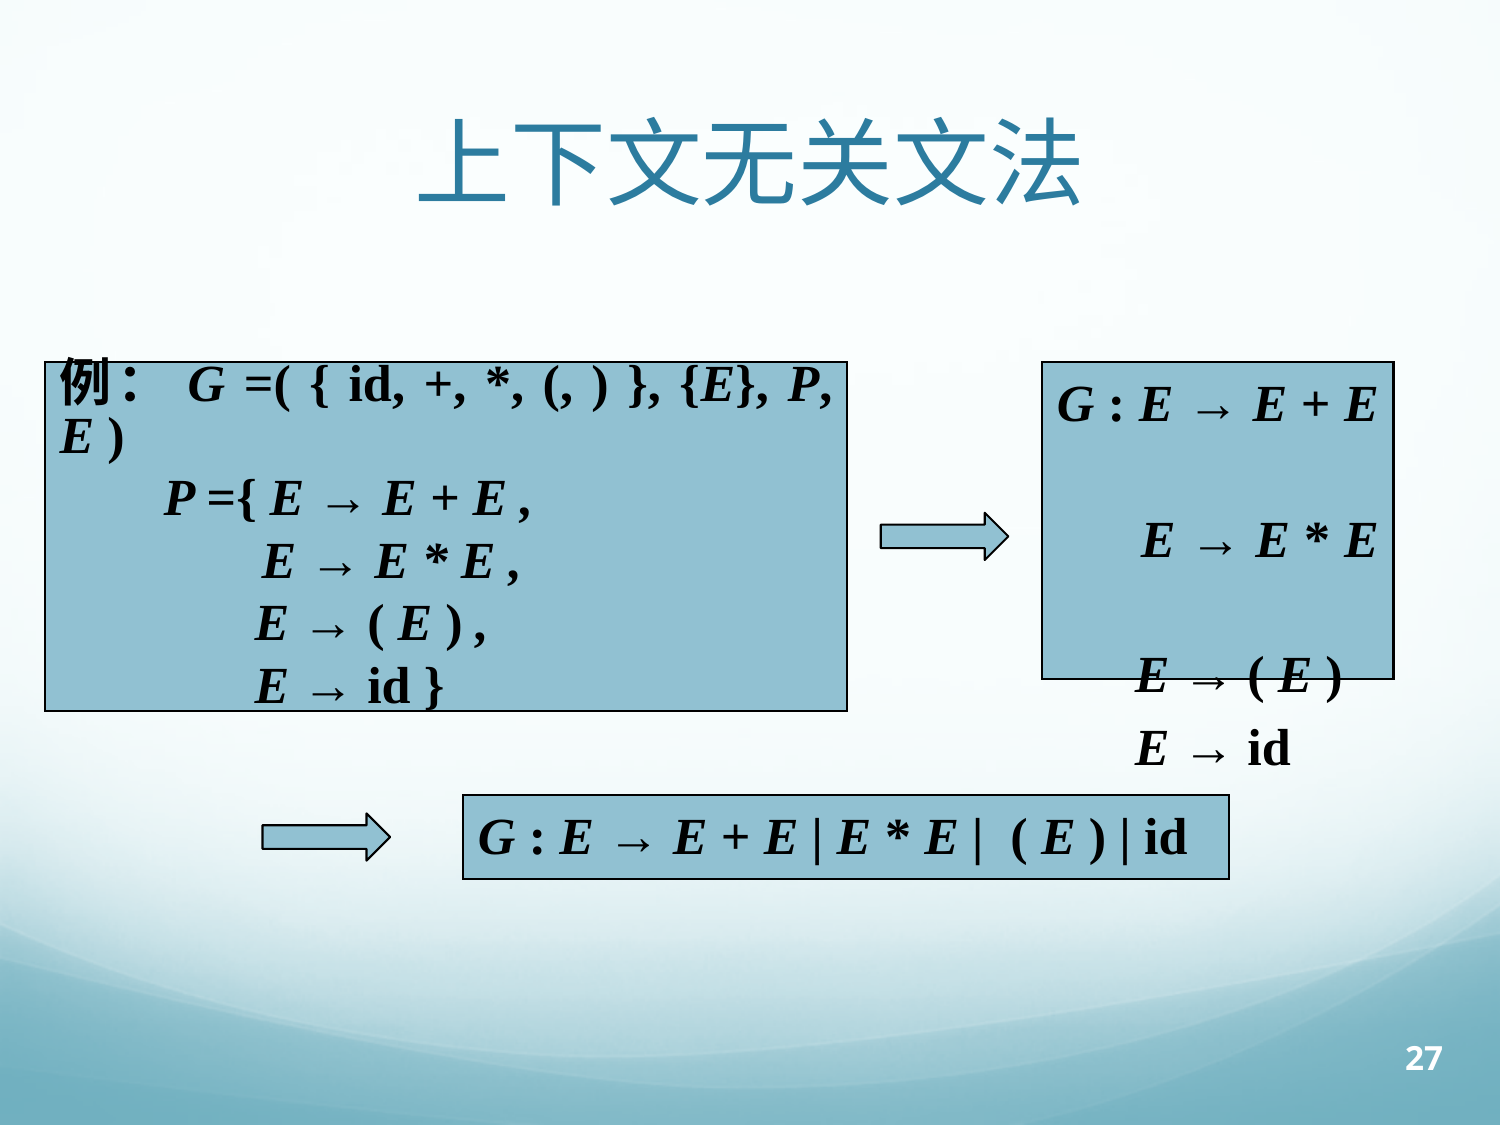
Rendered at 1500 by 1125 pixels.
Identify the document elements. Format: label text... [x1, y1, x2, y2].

text_box [260, 811, 393, 863]
text_box G : E → E + E E → E * E E → ( E ) E → id [1042, 362, 1394, 679]
text_box G : E → E + E | E * E | ( E ) | id [463, 795, 1230, 879]
text_box 例：G =( { id, +, *, (, ) }, {E}, P, E ) P ={ E → E + E , E → E * E , E → ( E ) , E → id } [44, 362, 847, 711]
title 上下文无关文法 [90, 5, 1410, 225]
slide_number 27 [1295, 1029, 1459, 1090]
text_box [878, 510, 1011, 562]
